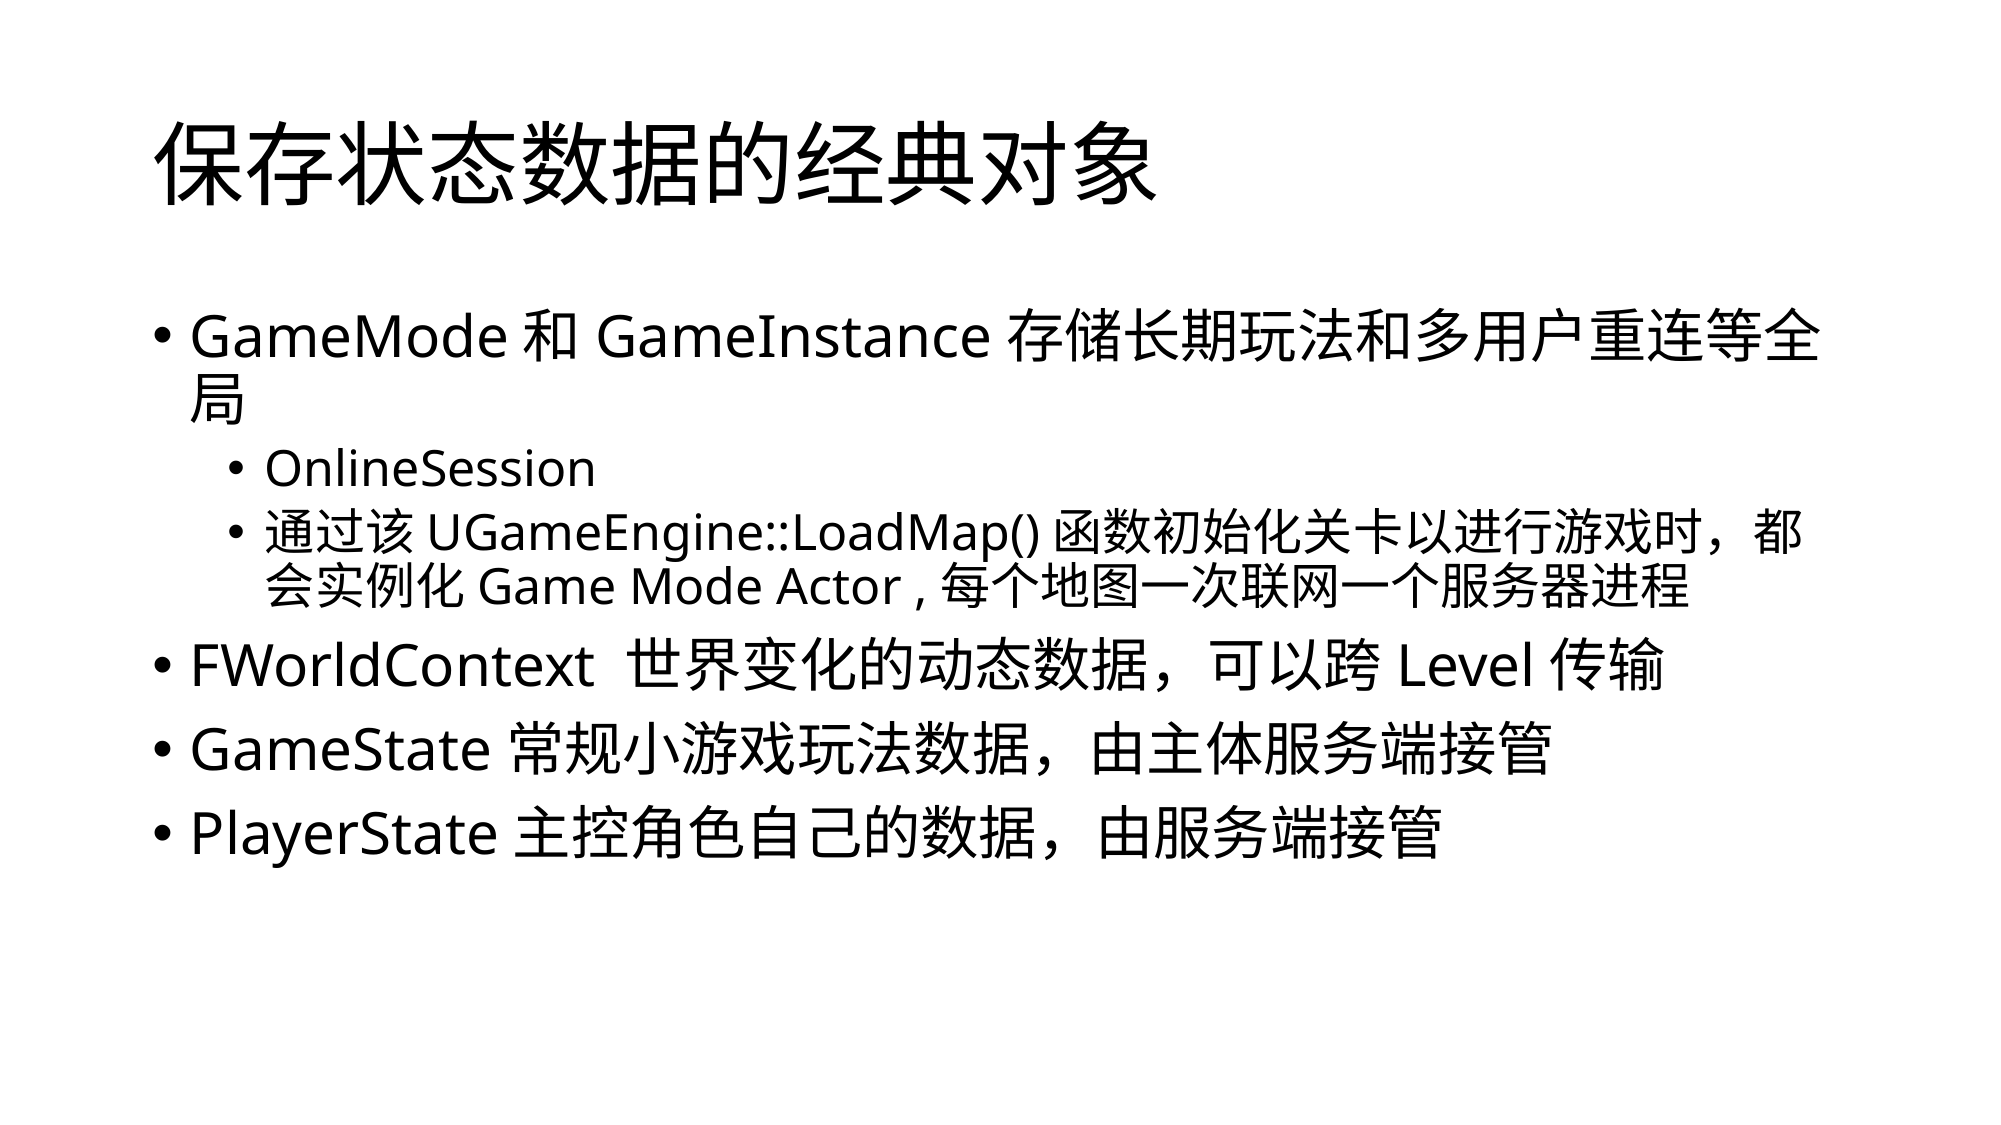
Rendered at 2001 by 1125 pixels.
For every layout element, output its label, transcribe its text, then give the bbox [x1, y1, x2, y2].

title 保存状态数据的经典对象 [137, 59, 1863, 278]
list GameMode和GameInstance存储长期玩法和多用户重连等全局 OnlineSession 通过该UGameEngine::LoadMap()函数初始化关卡以进行游戏时，都会实例化Game Mode Actor ,每个地图一次联网一个服务器进程 FWorldContext 世界变化的动态数据，可以跨Level传输 GameState常规小游戏玩法数据，由主体服务端接管 PlayerState主控角色自己的数据，由服务端接管 [137, 299, 1863, 1014]
